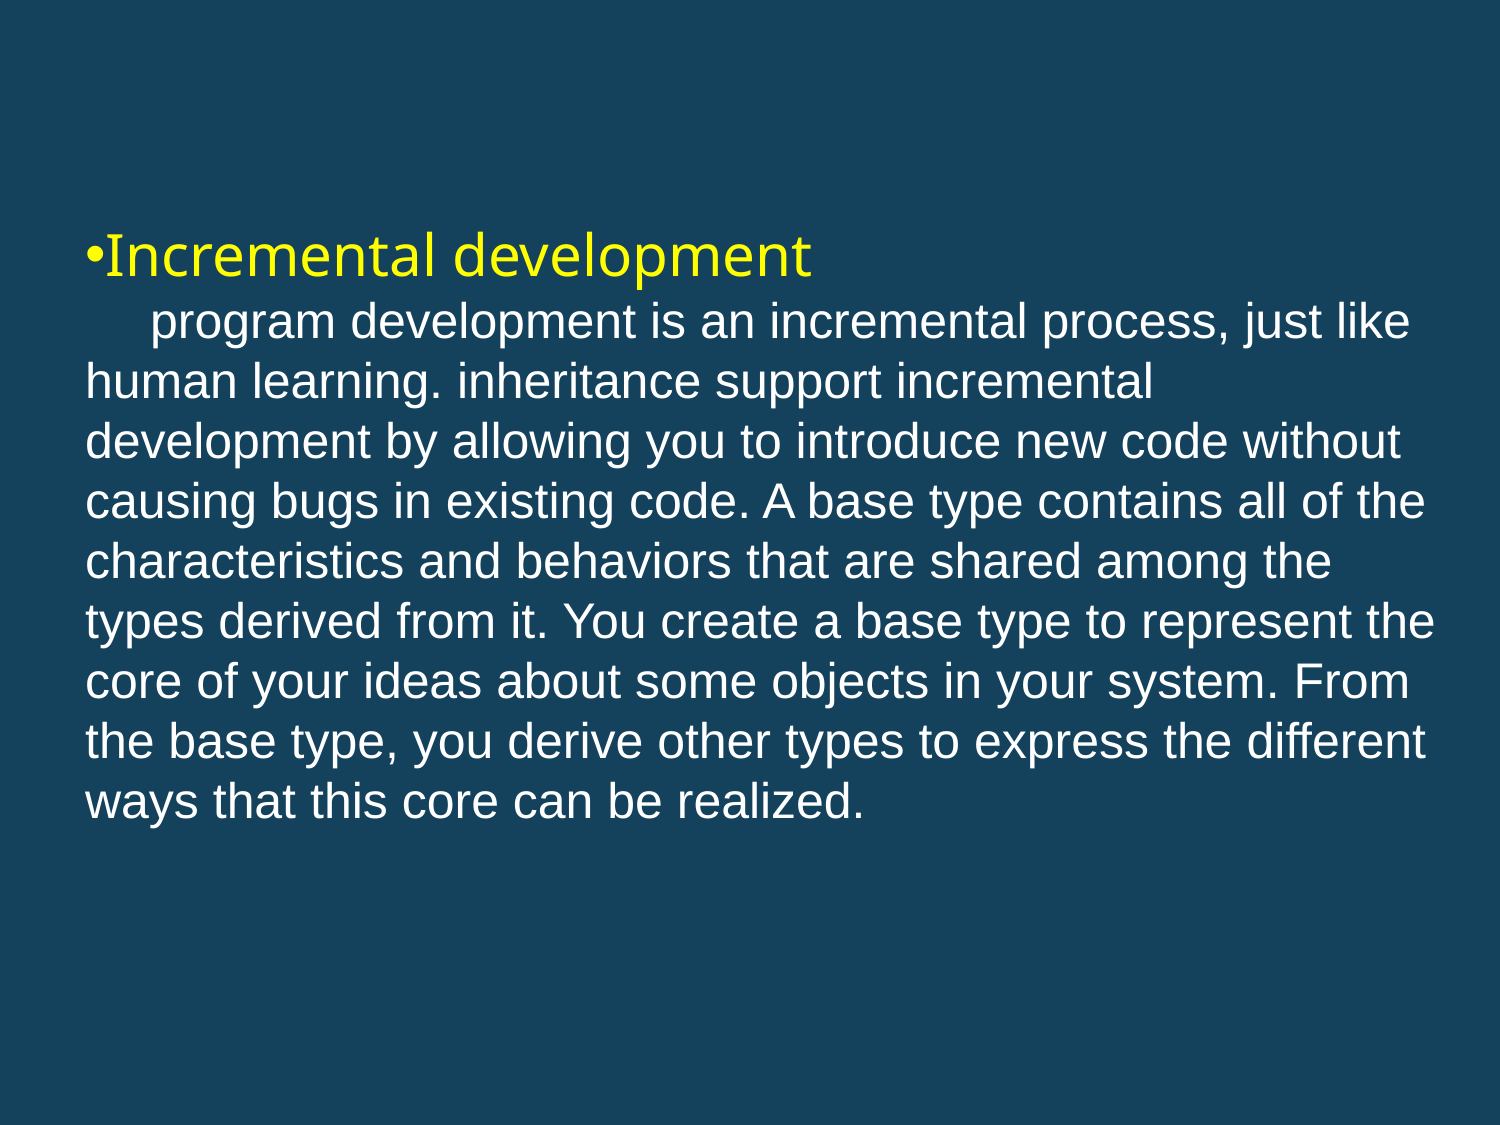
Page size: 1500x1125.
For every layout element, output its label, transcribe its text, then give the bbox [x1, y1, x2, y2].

text_box Incremental development program development is an incremental process, just like human learning. inheritance support incremental development by allowing you to introduce new code without causing bugs in existing code. A base type contains all of the characteristics and behaviors that are shared among the types derived from it. You create a base type to represent the core of your ideas about some objects in your system. From the base type, you derive other types to express the different ways that this core can be realized. [70, 175, 1457, 836]
